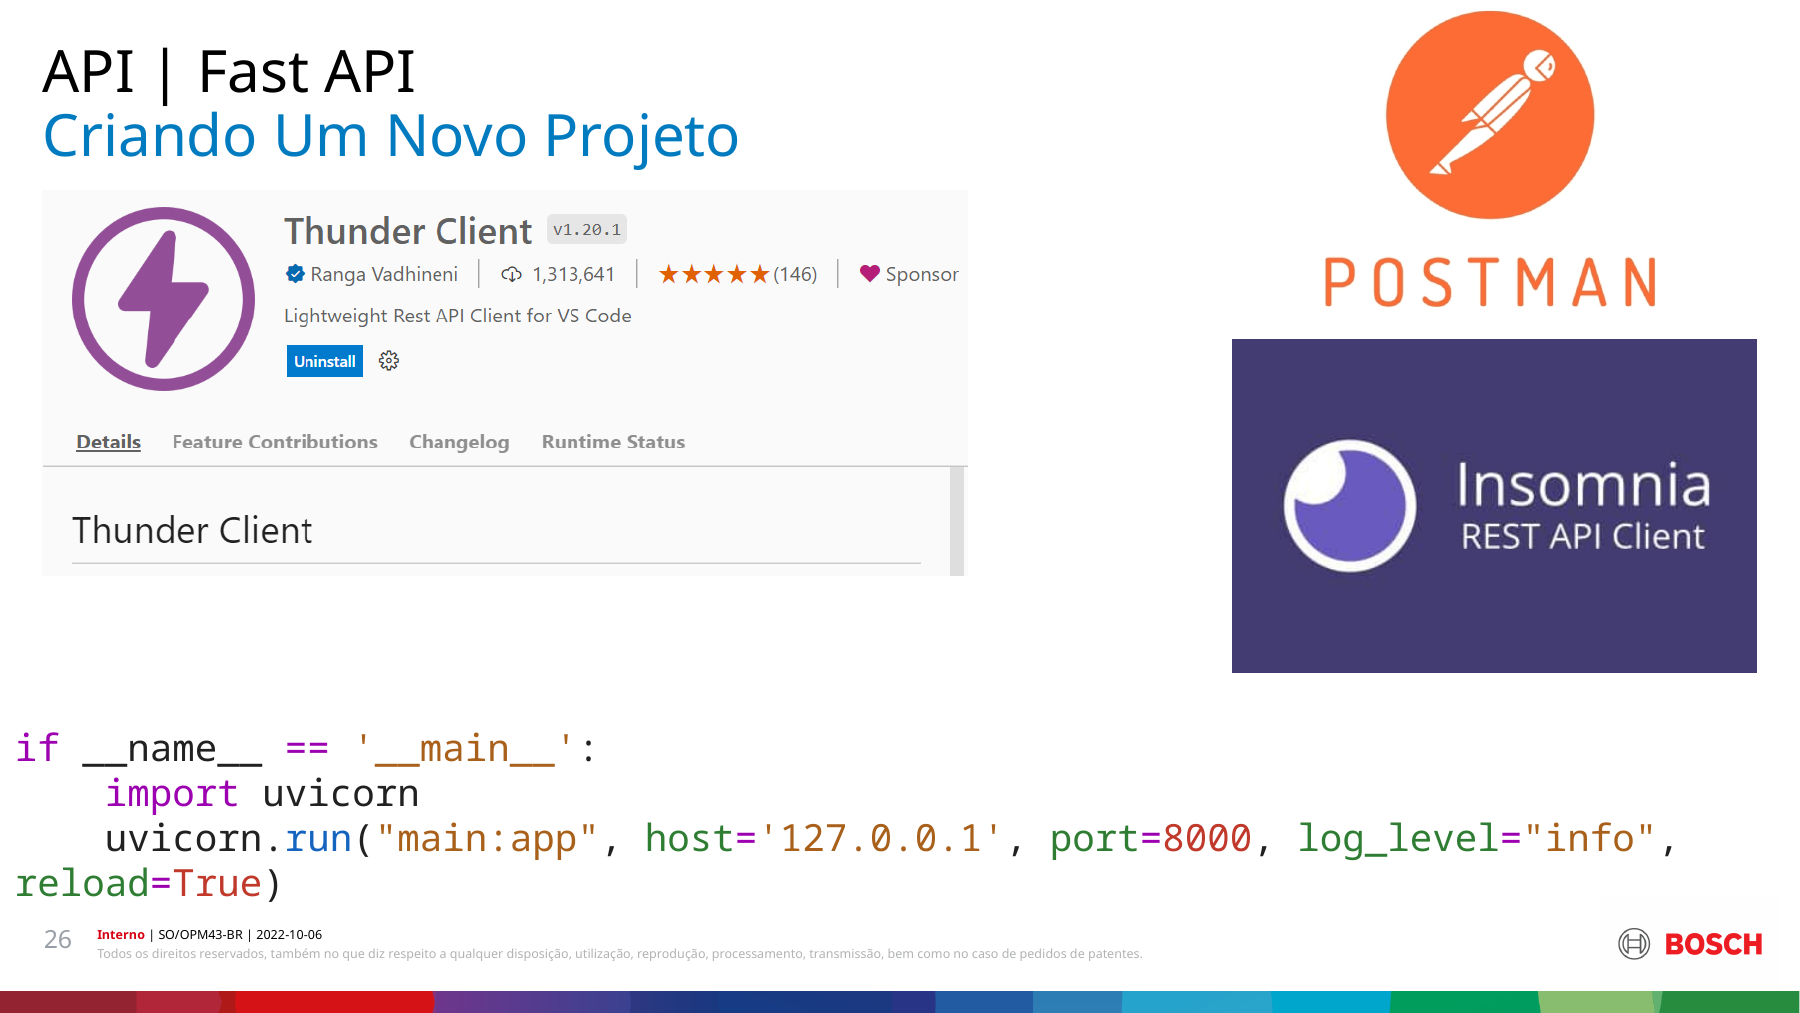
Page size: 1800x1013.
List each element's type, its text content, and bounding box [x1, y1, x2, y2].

picture [1390, 912, 1800, 1013]
picture [42, 190, 968, 576]
title Criando Um Novo Projeto [42, 107, 1181, 171]
slide_number 26 [43, 923, 92, 991]
picture [1231, 339, 1757, 674]
text_box if __name__ == '__main__': import uvicorn uvicorn.run("main:app", host='127.0.0.1', port=8000, log_level="info", reload=True) [0, 716, 1800, 912]
list API | Fast API [42, 42, 1181, 107]
picture [1181, 4, 1799, 313]
picture [0, 912, 1272, 1013]
